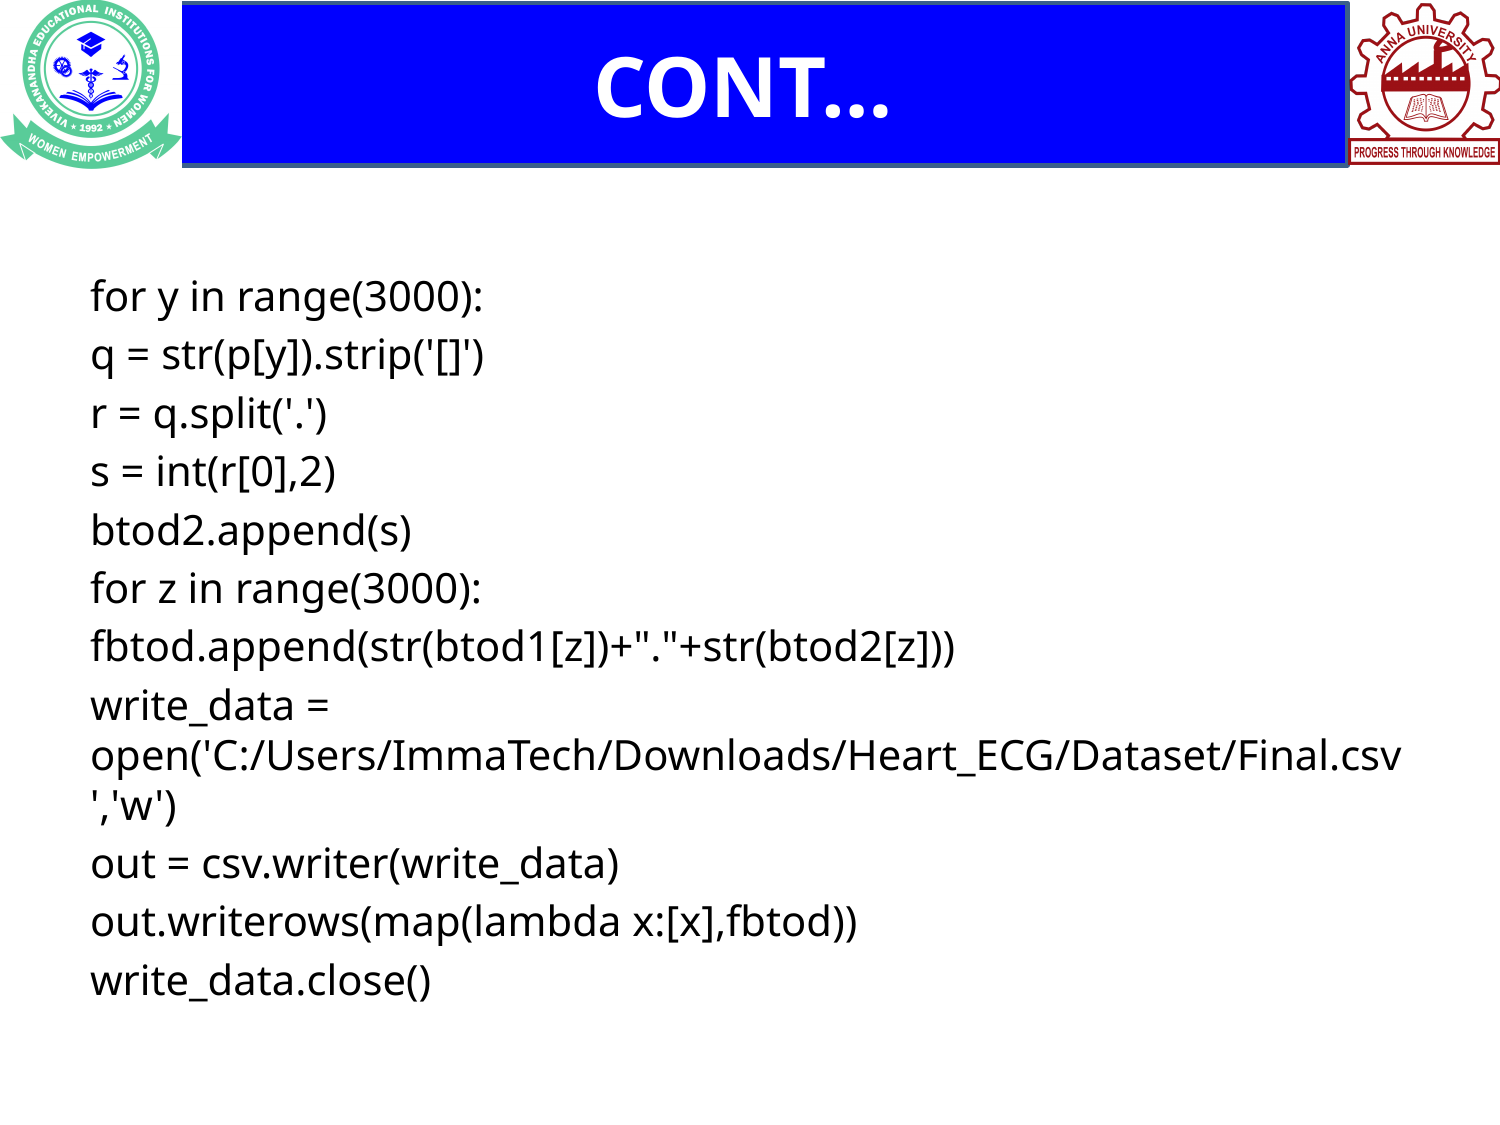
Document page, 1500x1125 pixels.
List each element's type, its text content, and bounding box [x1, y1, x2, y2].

picture [1347, 2, 1500, 166]
picture [0, 0, 183, 169]
list for y in range(3000): q = str(p[y]).strip('[]') r = q.split('.') s = int(r[0],2) btod2.append(s) for z in range(3000): fbtod.append(str(btod1[z])+"."+str(btod2[z])) write_data = open('C:/Users/ImmaTech/Downloads/Heart_ECG/Dataset/Final.csv','w') out = csv.writer(write_data) out.writerows(map(lambda x:[x],fbtod)) write_data.close() [74, 262, 1426, 1006]
text_box CONT… [185, 1, 1348, 168]
